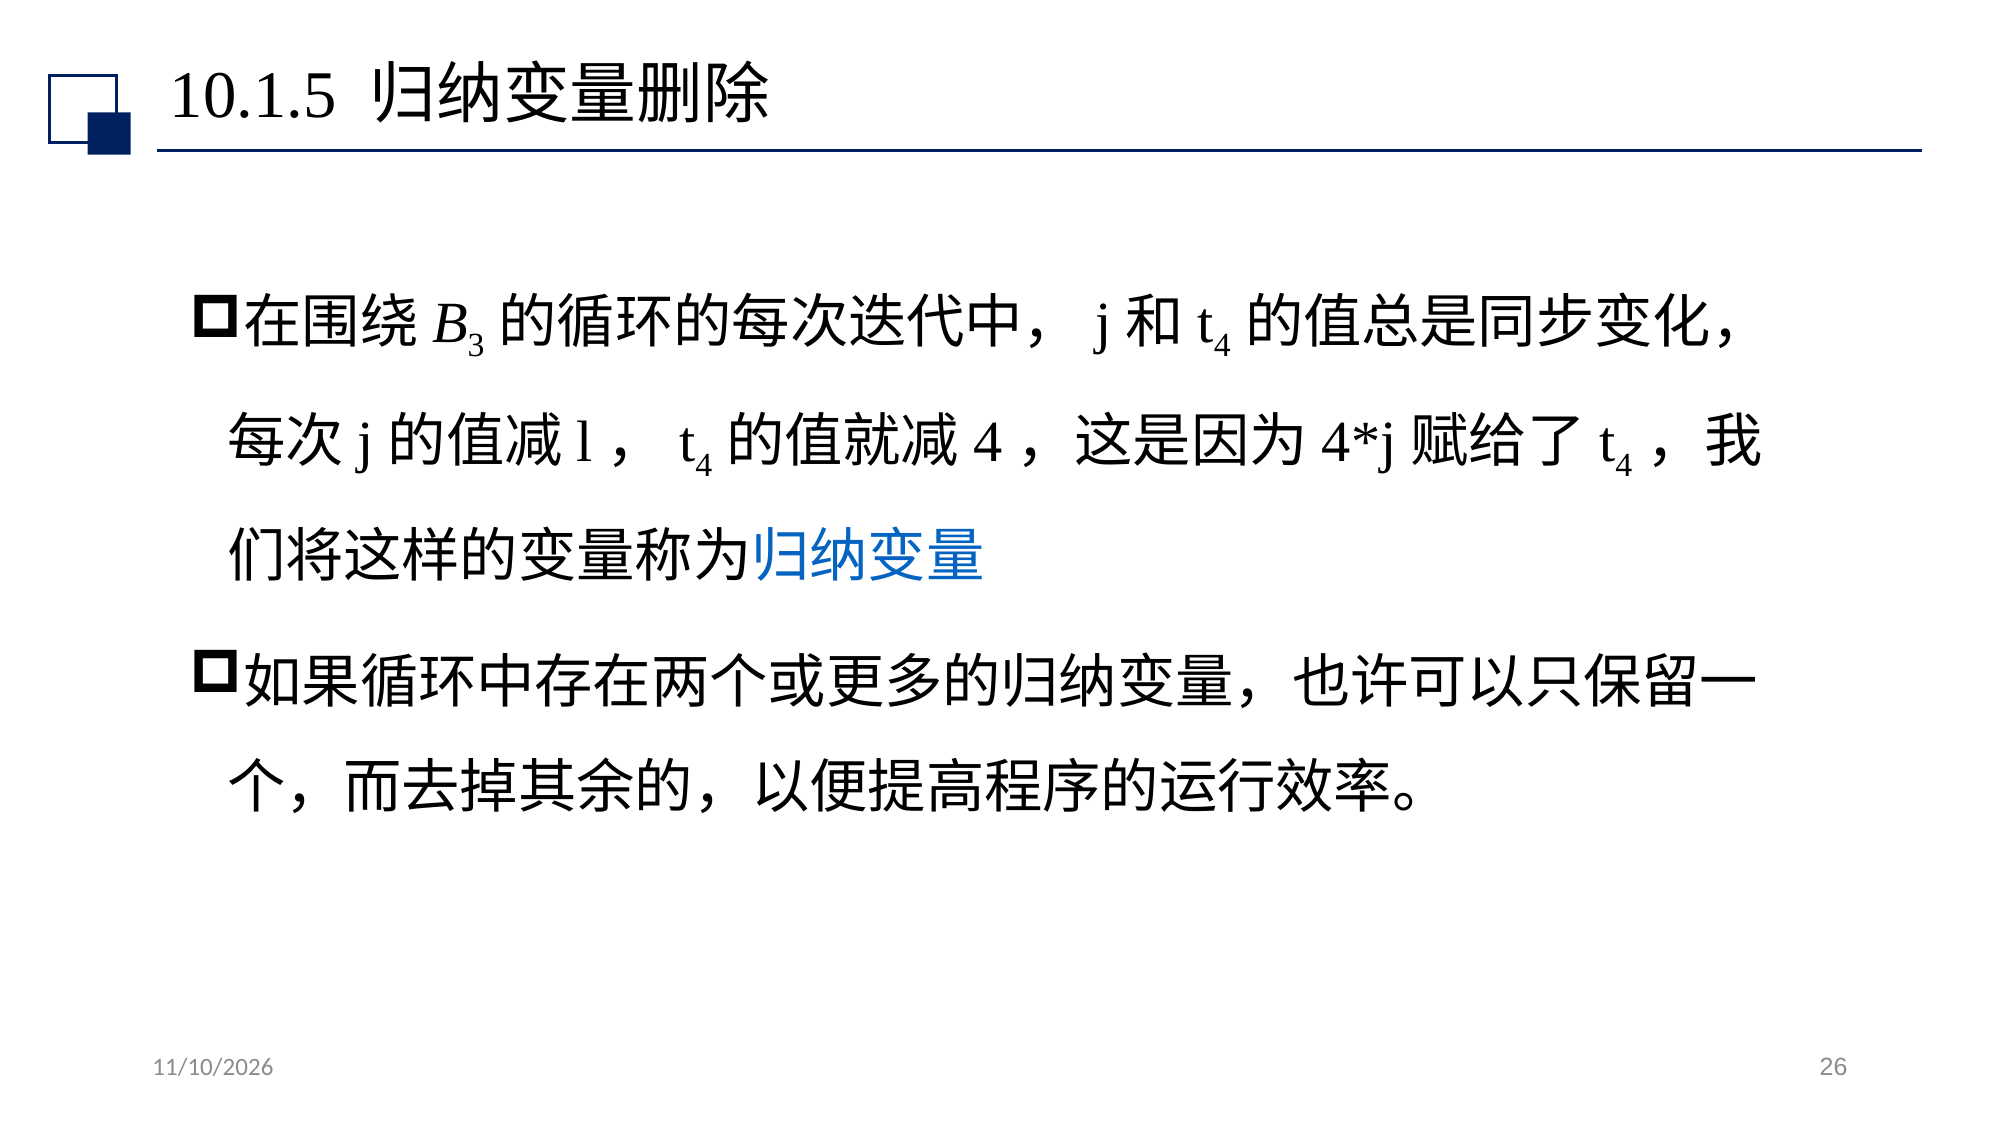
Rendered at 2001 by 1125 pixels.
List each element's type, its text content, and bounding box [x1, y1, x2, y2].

title 10.1.5 归纳变量删除 [154, 50, 1880, 143]
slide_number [137, 1042, 588, 1103]
list 在围绕B3的循环的每次迭代中，j和t4的值总是同步变化，每次j的值减l，t4的值就减4，这是因为4*j赋给了t4，我们将这样的变量称为归纳变量 如果循环中存在两个或更多的归纳变量，也许可以只保留一个，而去掉其余的，以便提高程序的运行效率。 [174, 236, 1780, 914]
slide_number 26 [1412, 1042, 1863, 1103]
